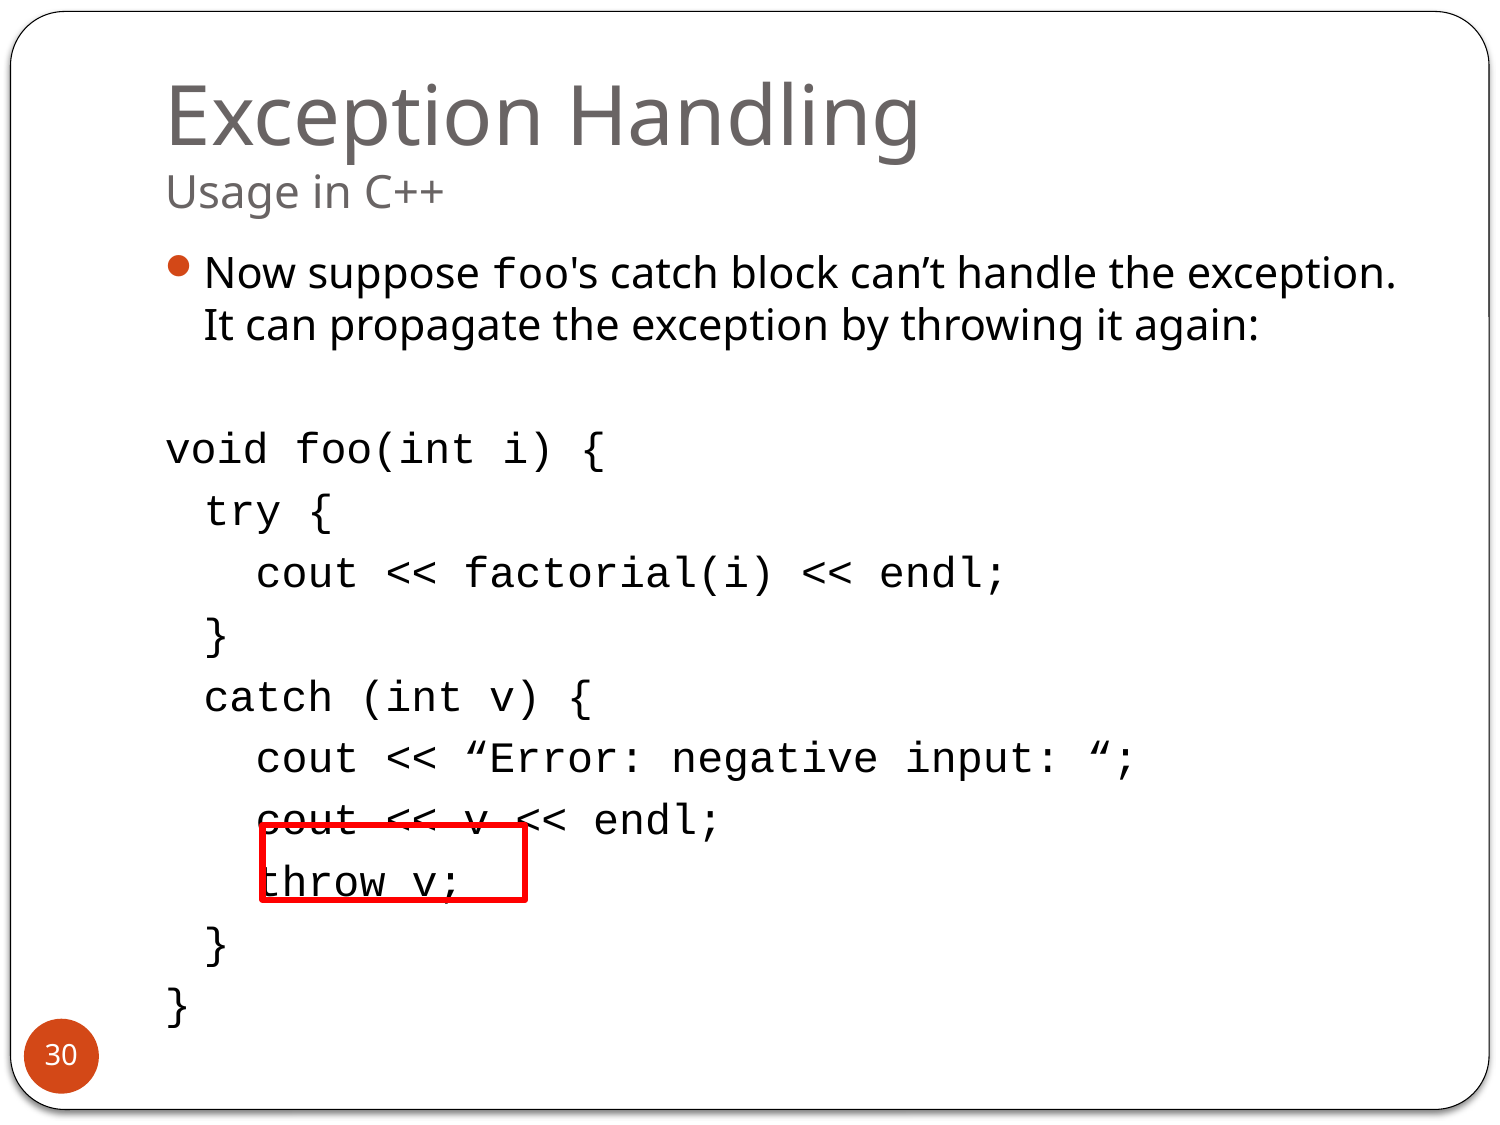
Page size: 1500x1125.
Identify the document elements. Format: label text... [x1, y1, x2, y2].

slide_number 30 [23, 1018, 99, 1094]
title Exception Handling Usage in C++ [150, 45, 1425, 233]
list Now suppose foo's catch block can’t handle the exception. It can propagate the exception by throwing it again: void foo(int i) { try { cout << factorial(i) << endl; } catch (int v) { cout << “Error: negative input: “; cout << v << endl; throw v; } } [150, 237, 1425, 1088]
text_box [261, 824, 526, 901]
